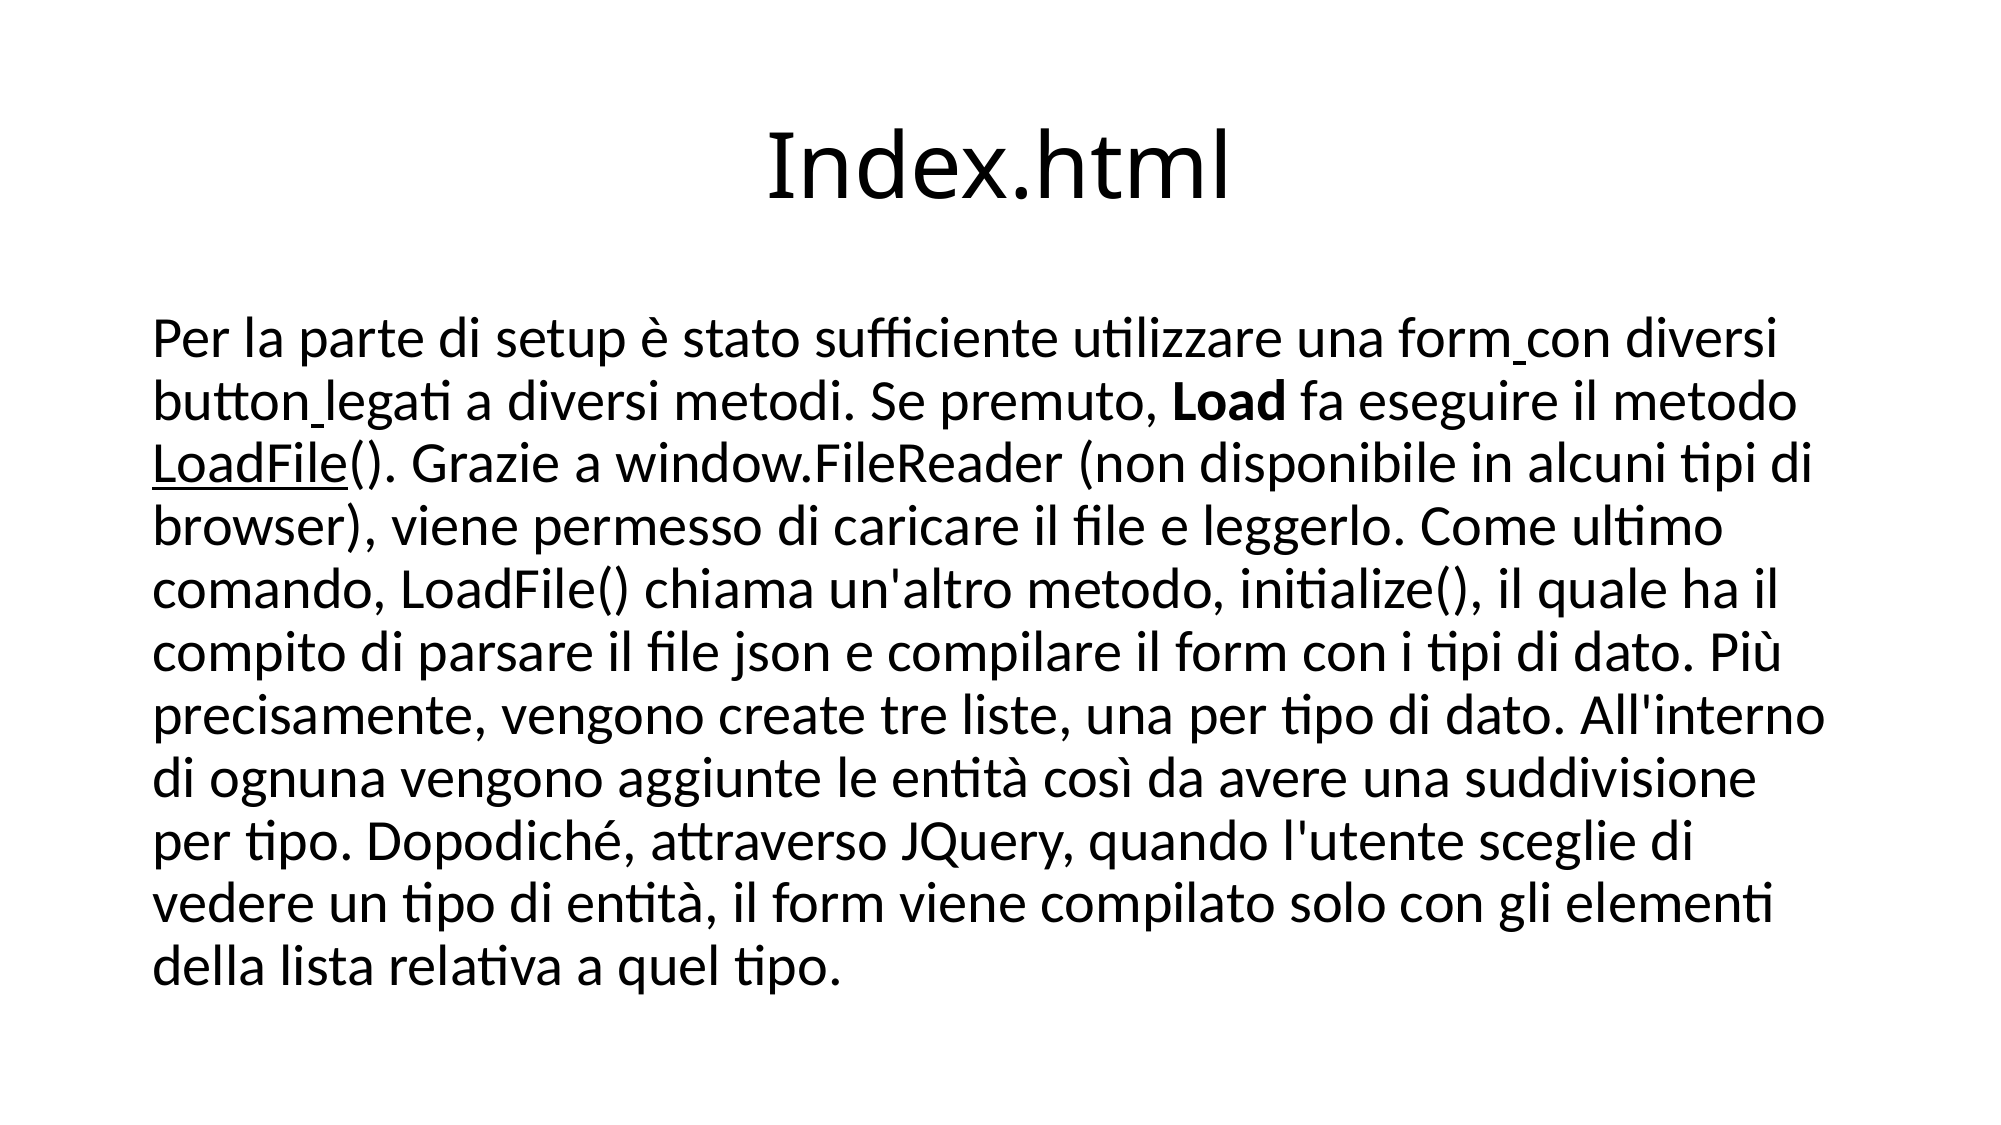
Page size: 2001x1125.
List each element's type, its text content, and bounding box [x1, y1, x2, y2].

title Index.html [137, 59, 1863, 278]
list Per la parte di setup è stato sufficiente utilizzare una form con diversi button legati a diversi metodi. Se premuto, Load fa eseguire il metodo LoadFile(). Grazie a window.FileReader (non disponibile in alcuni tipi di browser), viene permesso di caricare il file e leggerlo. Come ultimo comando, LoadFile() chiama un'altro metodo, initialize(), il quale ha il compito di parsare il file json e compilare il form con i tipi di dato. Più precisamente, vengono create tre liste, una per tipo di dato. All'interno di ognuna vengono aggiunte le entità così da avere una suddivisione per tipo. Dopodiché, attraverso JQuery, quando l'utente sceglie di vedere un tipo di entità, il form viene compilato solo con gli elementi della lista relativa a quel tipo. [137, 299, 1863, 1014]
